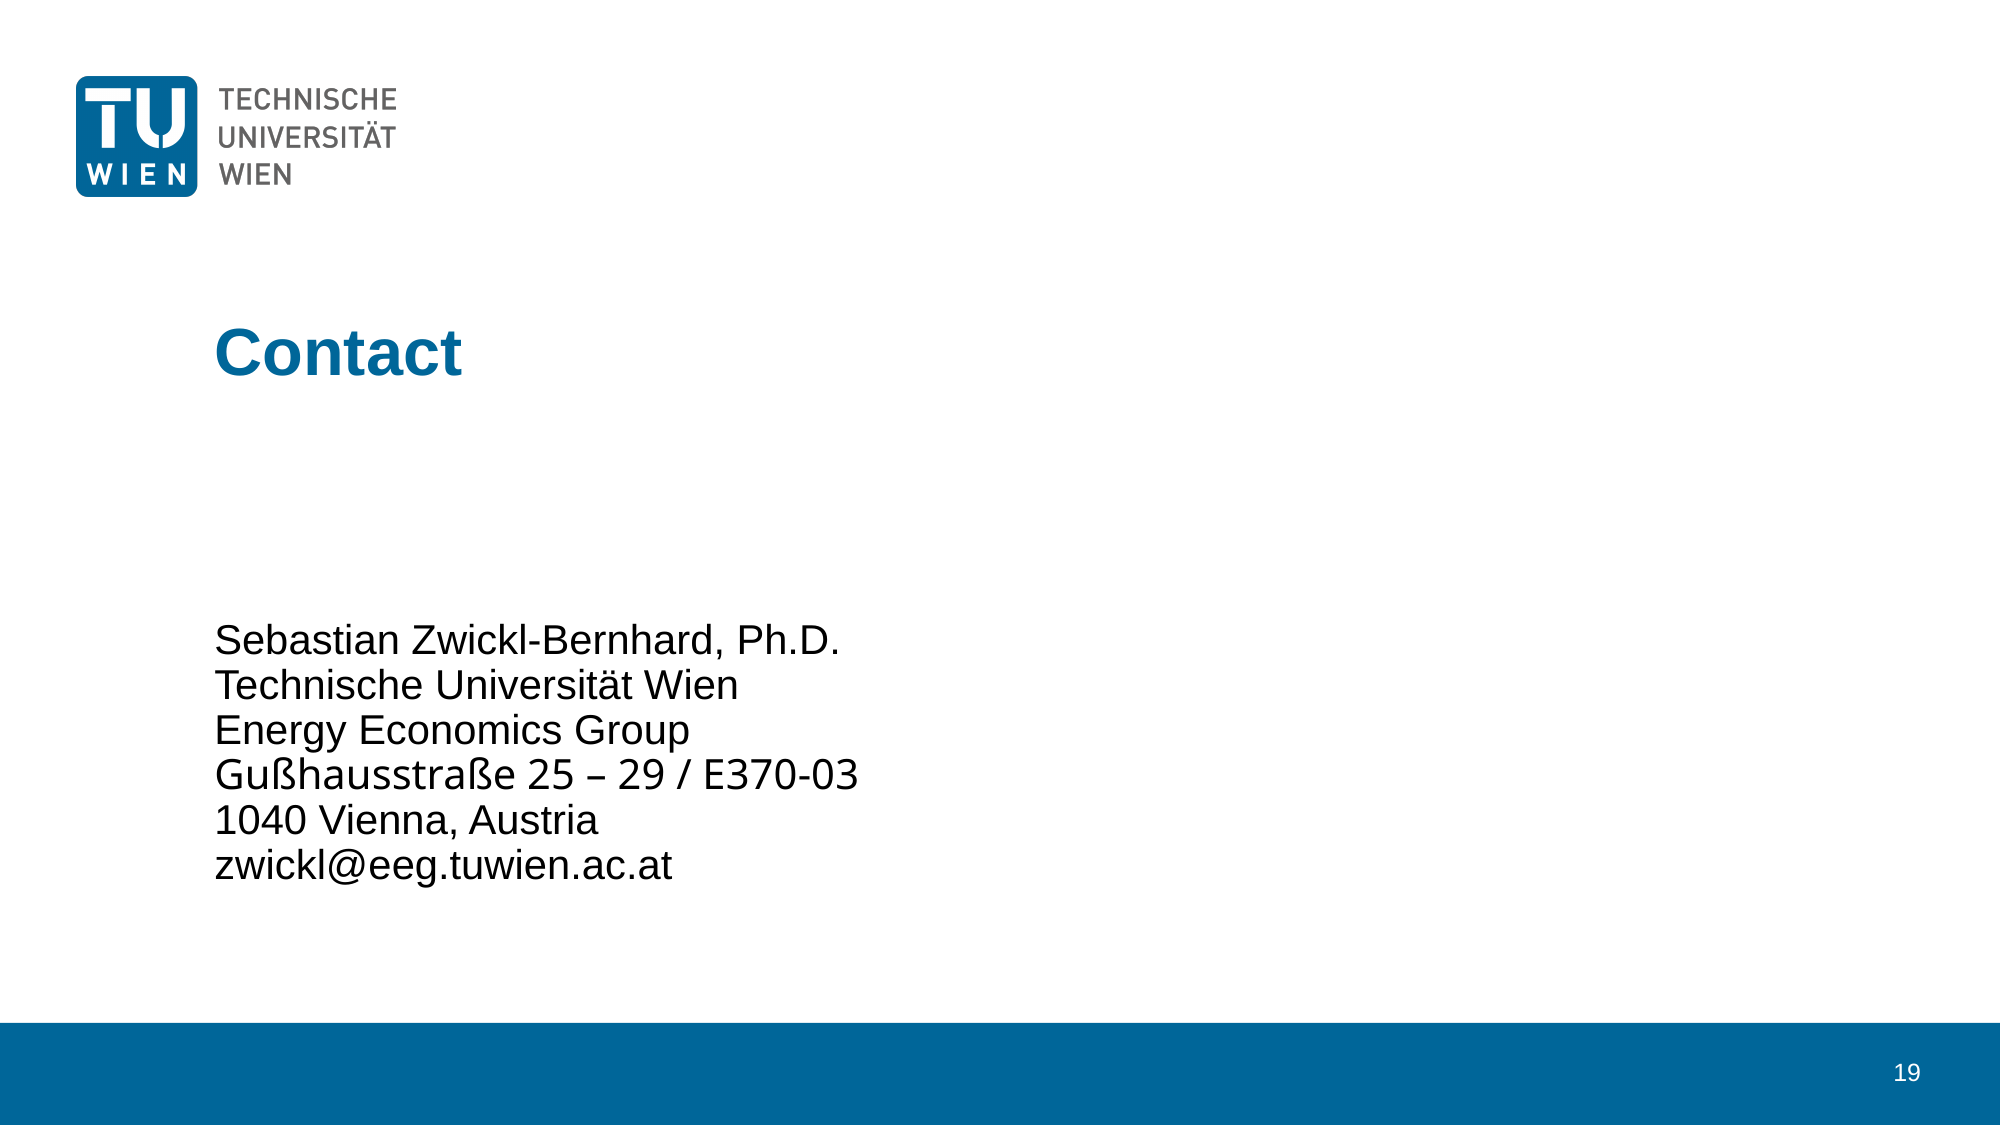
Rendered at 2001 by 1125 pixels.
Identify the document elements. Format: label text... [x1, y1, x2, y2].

picture [76, 76, 83, 83]
picture [102, 105, 114, 147]
list Sebastian Zwickl-Bernhard, Ph.D. Technische Universität Wien Energy Economics Group Gußhausstraße 25 – 29 / E370-03 1040 Vienna, Austria zwickl@eeg.tuwien.ac.at [214, 455, 1739, 889]
picture [142, 164, 155, 184]
title Contact [214, 254, 1922, 391]
slide_number 19 [1785, 1047, 1922, 1095]
picture [88, 164, 112, 184]
picture [86, 89, 130, 101]
picture [137, 89, 158, 147]
picture [191, 76, 396, 197]
picture [169, 164, 184, 184]
picture [163, 89, 184, 147]
